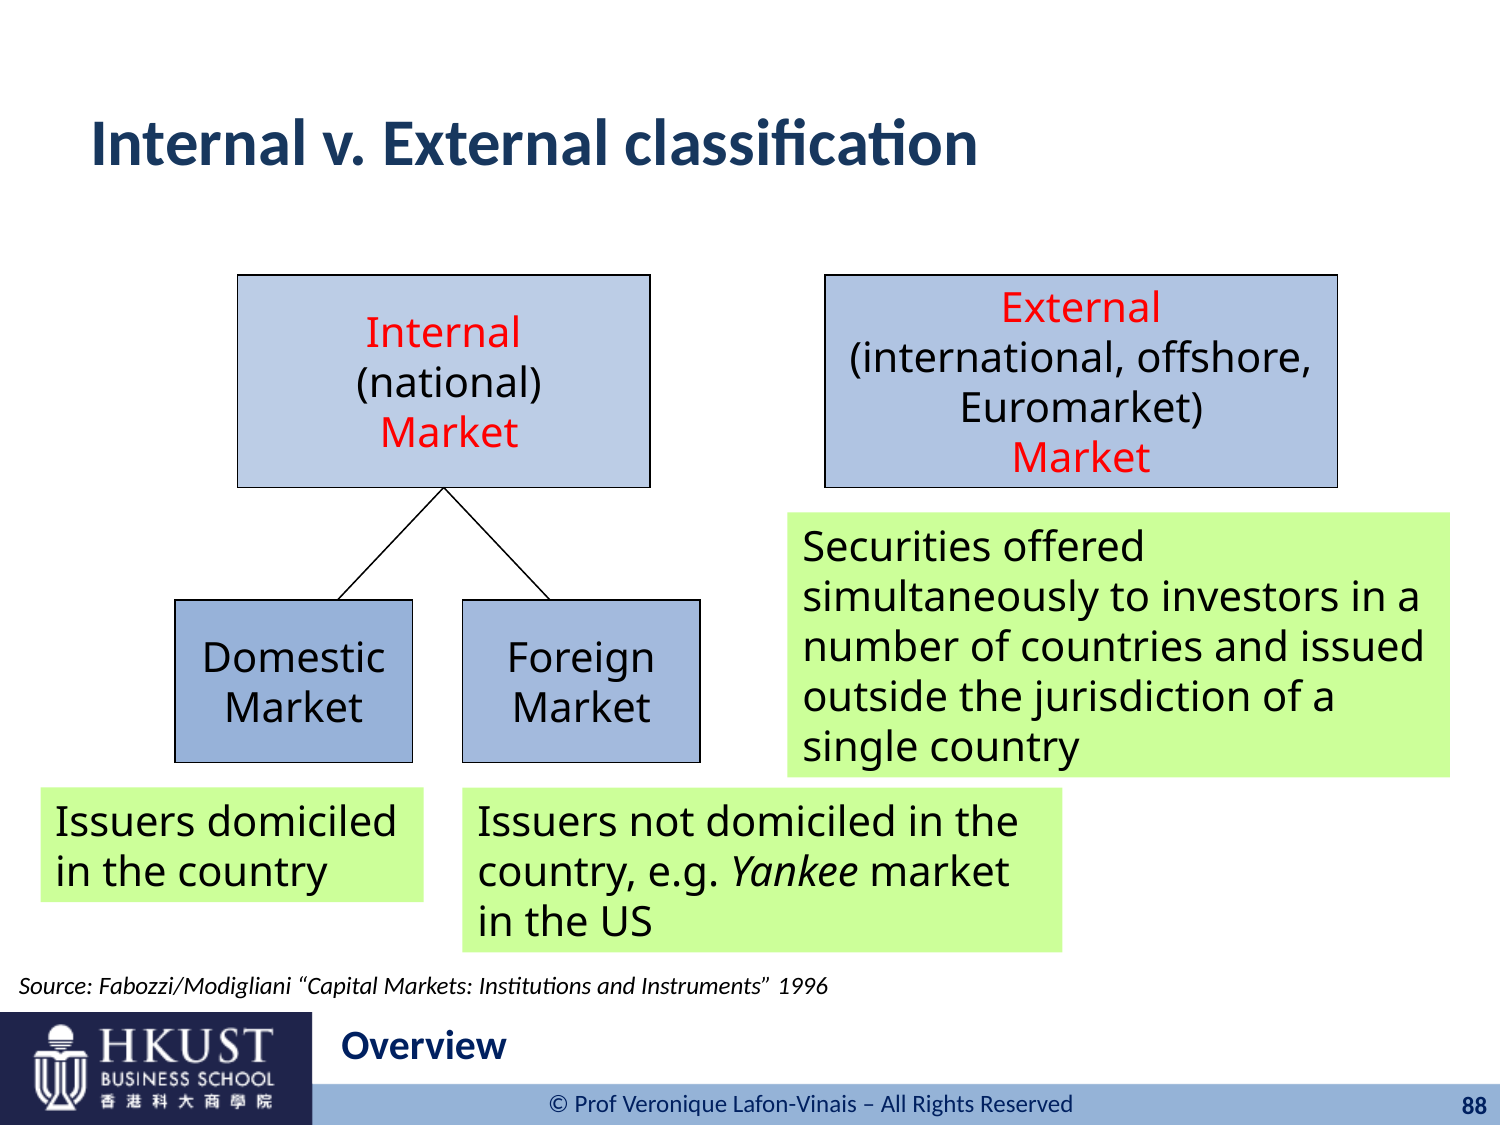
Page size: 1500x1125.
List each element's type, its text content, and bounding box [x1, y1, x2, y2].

slide_number 88 [1351, 1080, 1500, 1125]
title Internal v. External classification [74, 44, 1426, 233]
text_box Domestic Market [174, 599, 413, 763]
text_box External (international, offshore, Euromarket) Market [824, 274, 1338, 488]
text_box Securities offered simultaneously to investors in a number of countries and issued outside the jurisdiction of a single country [787, 512, 1450, 778]
footer Overview [326, 1007, 1500, 1078]
picture [0, 1012, 1500, 1125]
text_box Internal (national) Market [237, 274, 650, 488]
text_box Source: Fabozzi/Modigliani “Capital Markets: Institutions and Instruments” 1996 [4, 962, 845, 1008]
text_box Issuers not domiciled in the country, e.g. Yankee market in the US [462, 787, 1063, 953]
text_box Issuers domiciled in the country [40, 787, 424, 903]
text_box Foreign Market [462, 599, 700, 763]
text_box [334, 490, 439, 598]
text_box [440, 490, 554, 598]
